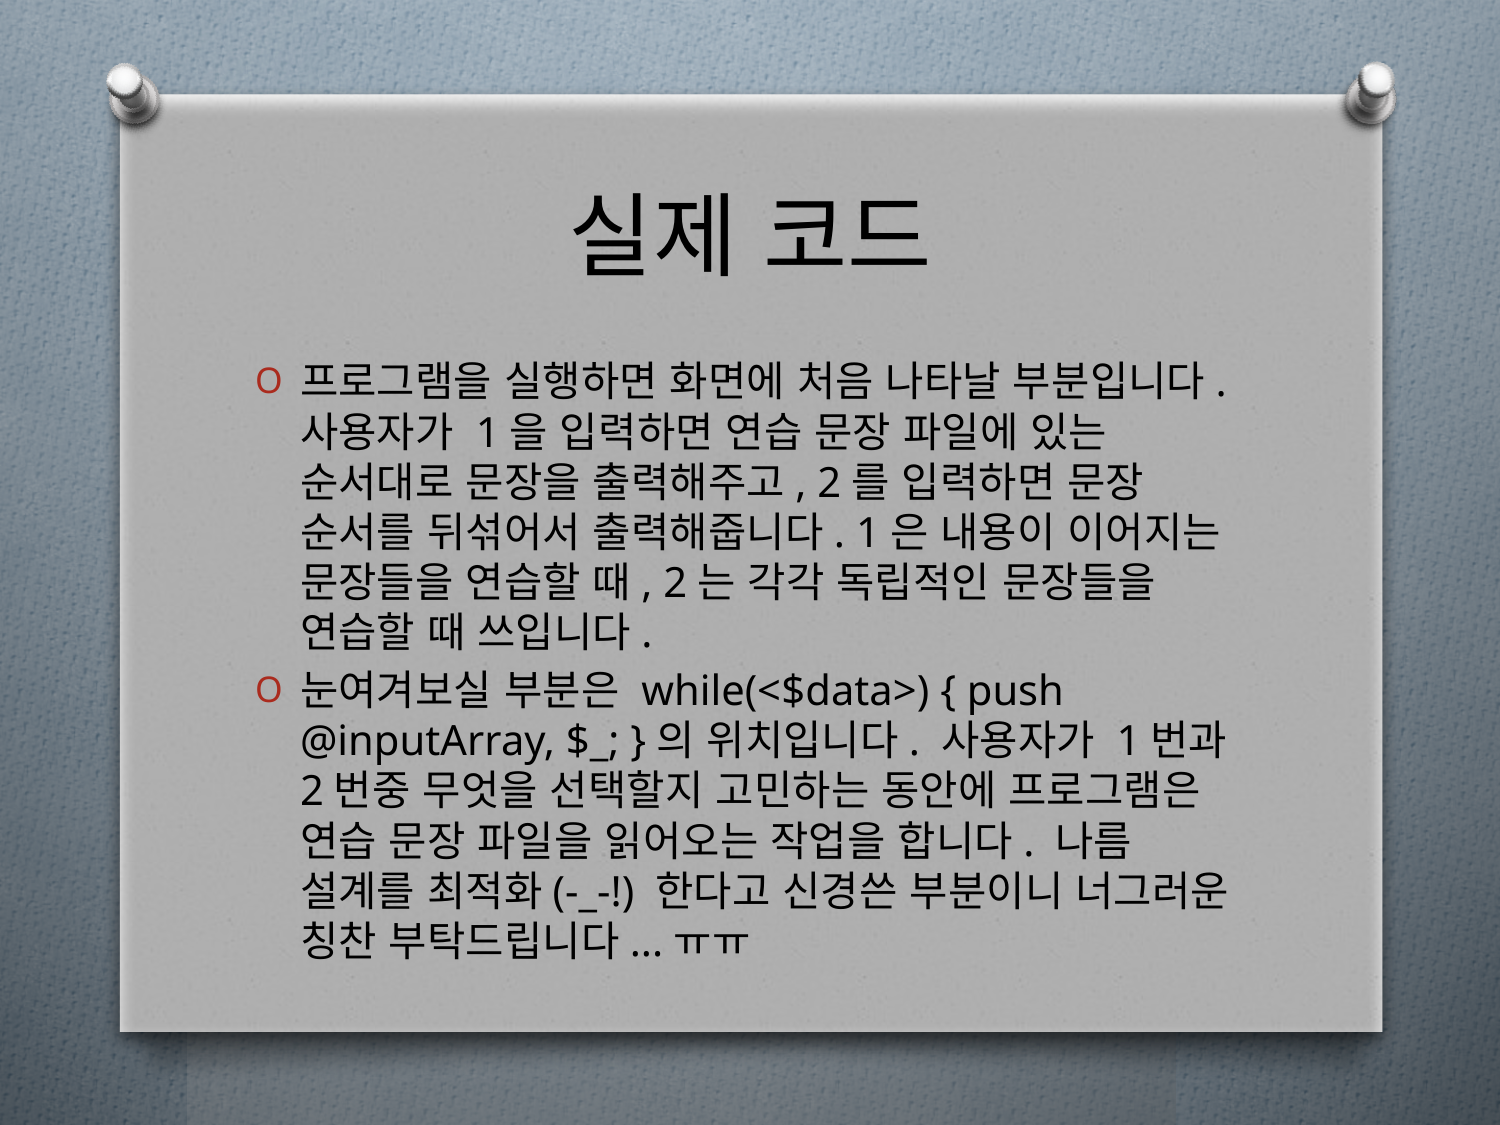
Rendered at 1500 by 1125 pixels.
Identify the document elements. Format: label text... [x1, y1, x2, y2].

picture [75, 29, 198, 153]
list 프로그램을 실행하면 화면에 처음 나타날 부분입니다. 사용자가 1을 입력하면 연습 문장 파일에 있는 순서대로 문장을 출력해주고, 2를 입력하면 문장 순서를 뒤섞어서 출력해줍니다. 1은 내용이 이어지는 문장들을 연습할 때, 2는 각각 독립적인 문장들을 연습할 때 쓰입니다. 눈여겨보실 부분은 while(<$data>) { push @inputArray, $_; }의 위치입니다. 사용자가 1번과 2번중 무엇을 선택할지 고민하는 동안에 프로그램은 연습 문장 파일을 읽어오는 작업을 합니다. 나름 설계를 최적화(-_-!) 한다고 신경쓴 부분이니 너그러운 칭찬 부탁드립니다...ㅠㅠ [240, 347, 1257, 976]
picture [1317, 35, 1439, 156]
title 실제 코드 [179, 134, 1323, 332]
